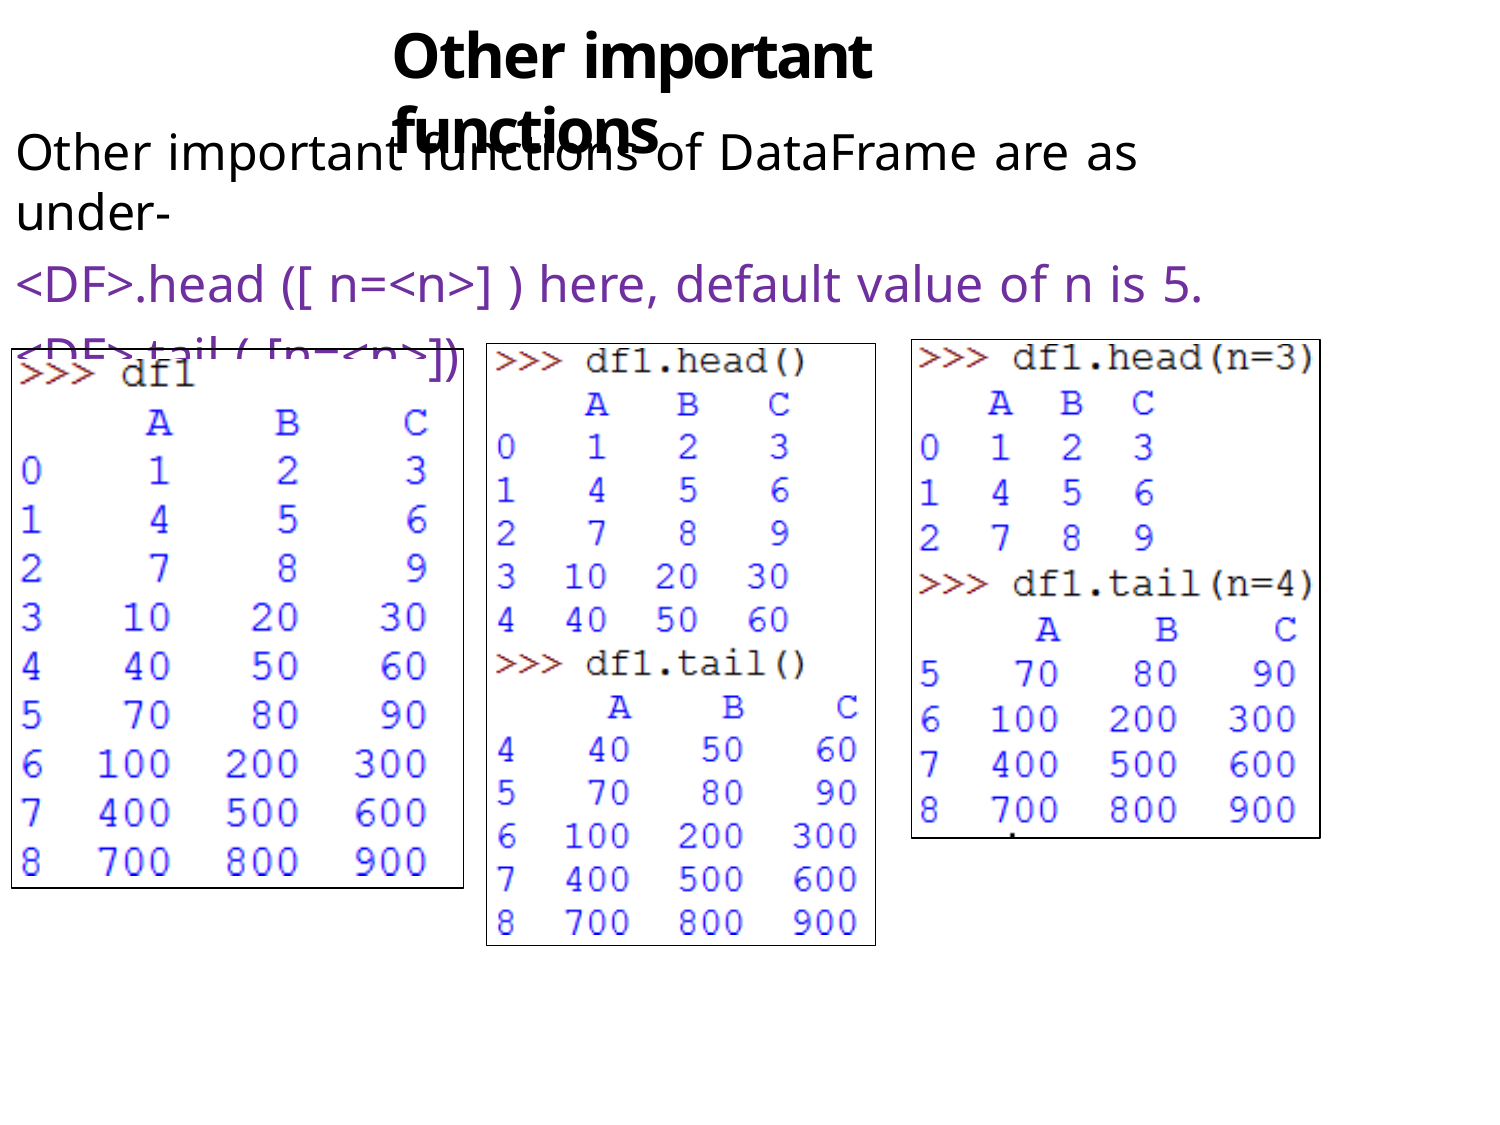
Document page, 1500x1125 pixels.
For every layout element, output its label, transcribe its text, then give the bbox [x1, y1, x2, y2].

text_box Other important functions of DataFrame are as under- <DF>.head ([ n=<n>] ) here, default value of n is 5. <DF>.tail ( [n=<n>]) [12, 106, 1210, 385]
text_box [485, 342, 877, 947]
title Other important functions [389, 13, 1098, 106]
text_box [10, 348, 465, 890]
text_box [910, 338, 1322, 840]
